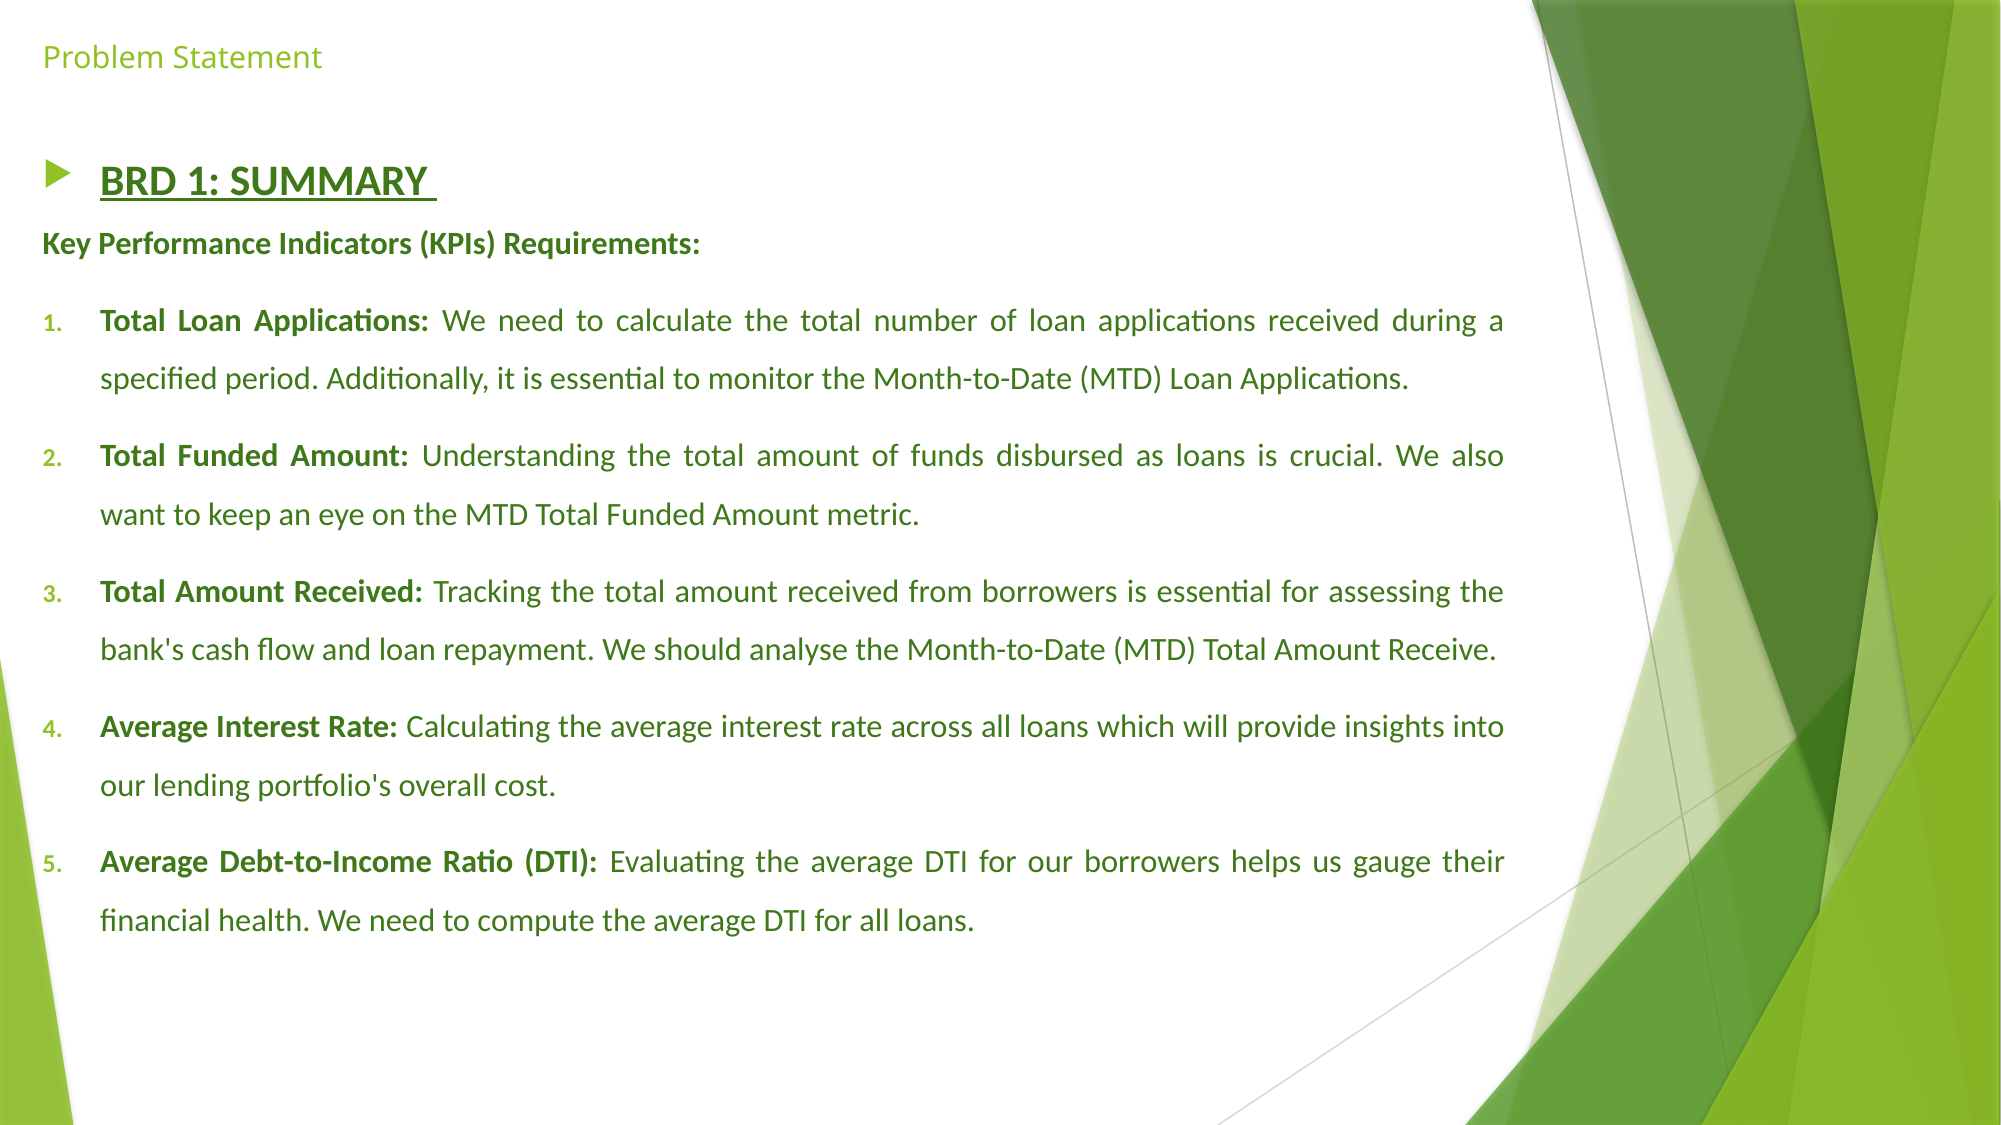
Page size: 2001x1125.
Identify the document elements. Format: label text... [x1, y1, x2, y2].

list BRD 1: SUMMARY Key Performance Indicators (KPIs) Requirements: Total Loan Applications: We need to calculate the total number of loan applications received during a specified period. Additionally, it is essential to monitor the Month-to-Date (MTD) Loan Applications. Total Funded Amount: Understanding the total amount of funds disbursed as loans is crucial. We also want to keep an eye on the MTD Total Funded Amount metric. Total Amount Received: Tracking the total amount received from borrowers is essential for assessing the bank's cash flow and loan repayment. We should analyse the Month-to-Date (MTD) Total Amount Receive. Average Interest Rate: Calculating the average interest rate across all loans which will provide insights into our lending portfolio's overall cost. Average Debt-to-Income Ratio (DTI): Evaluating the average DTI for our borrowers helps us gauge their financial health. We need to compute the average DTI for all loans. [27, 144, 1522, 991]
title Problem Statement [27, 30, 660, 120]
